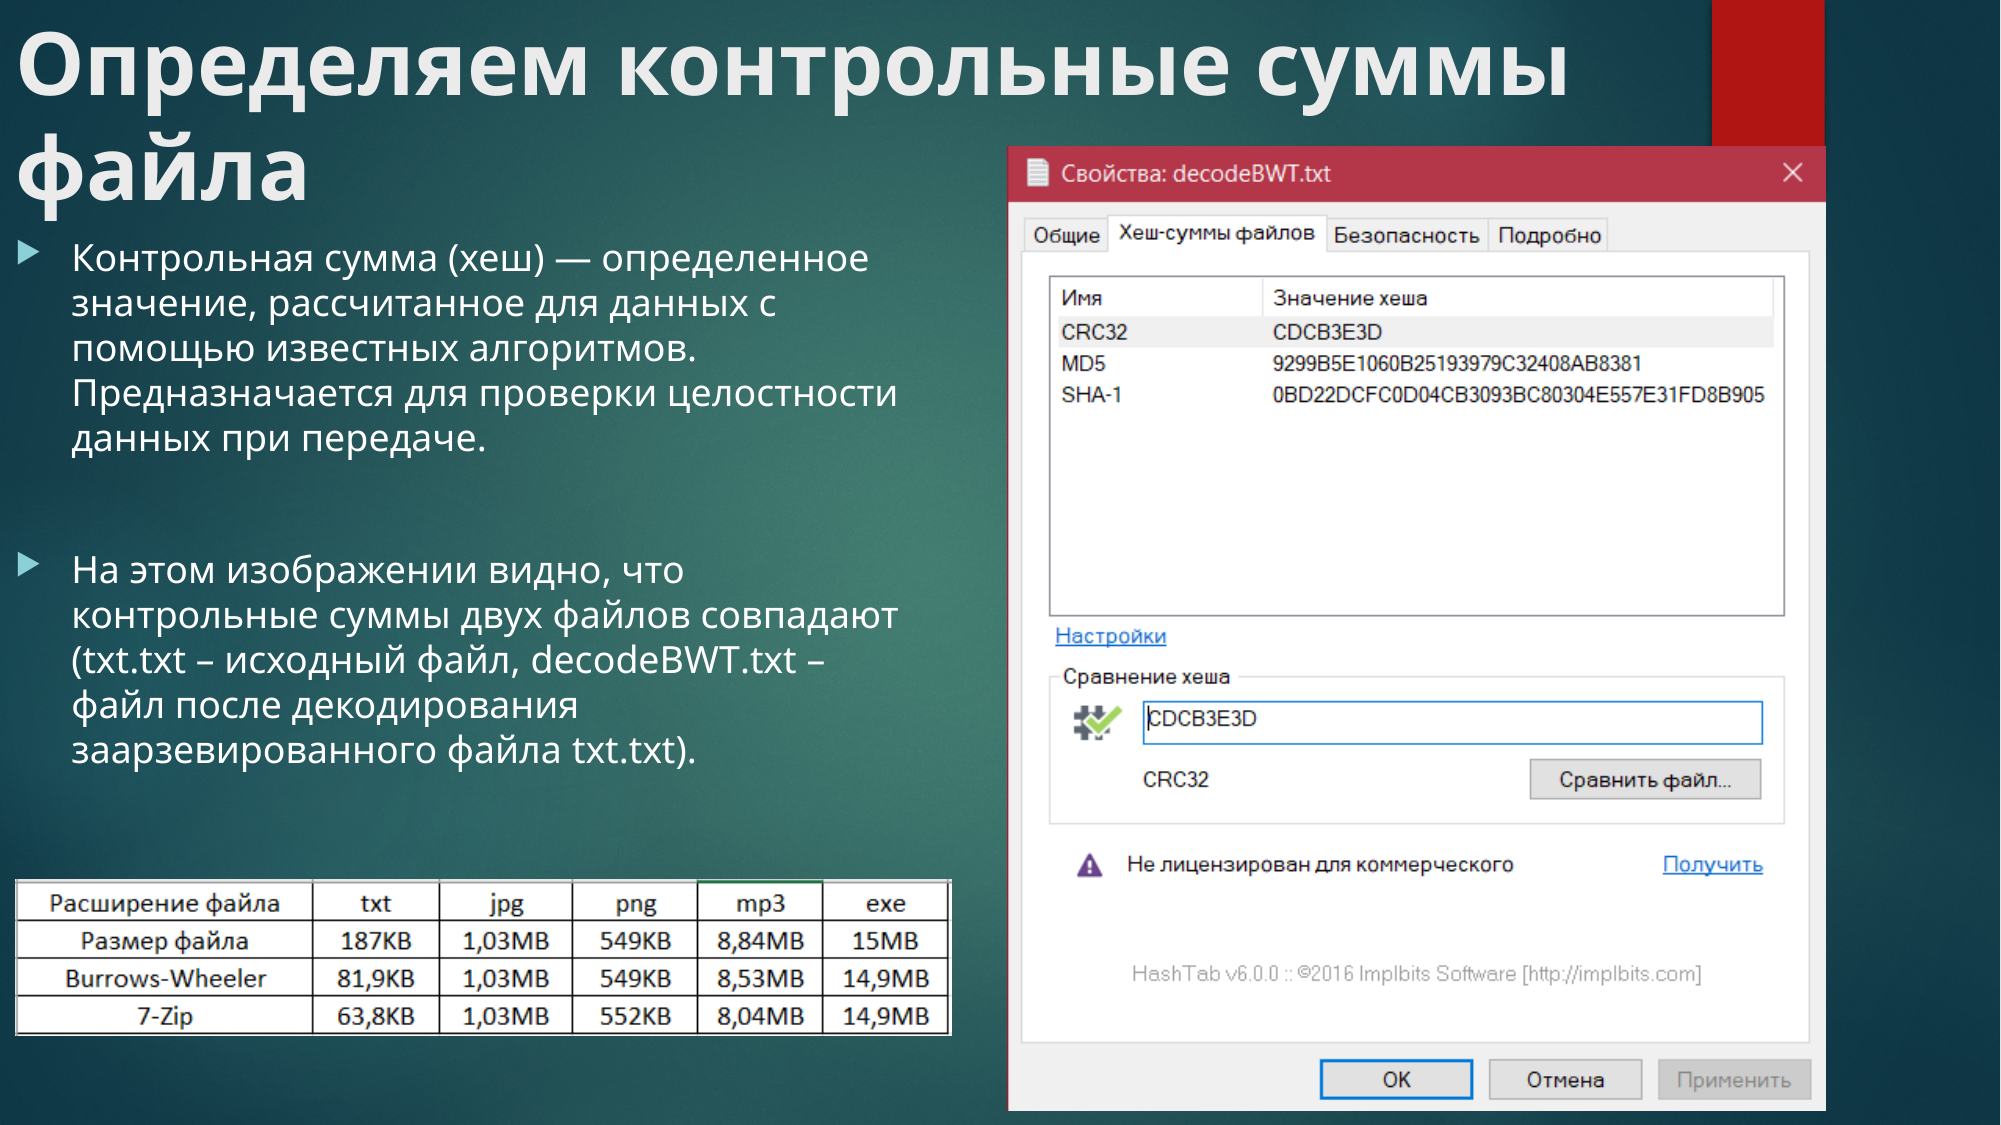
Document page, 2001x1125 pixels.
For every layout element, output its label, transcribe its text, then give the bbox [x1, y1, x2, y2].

picture [0, 879, 952, 1125]
title Определяем контрольные суммы файла [0, 0, 1631, 219]
list Контрольная сумма (хеш) — определенное значение, рассчитанное для данных с помощью известных алгоритмов. Предназначается для проверки целостности данных при передаче. На этом изображении видно, что контрольные суммы двух файлов совпадают (txt.txt – исходный файл, decodeBWT.txt – файл после декодирования заарзевированного файла txt.txt). [0, 226, 928, 915]
picture [1007, 146, 1826, 1125]
